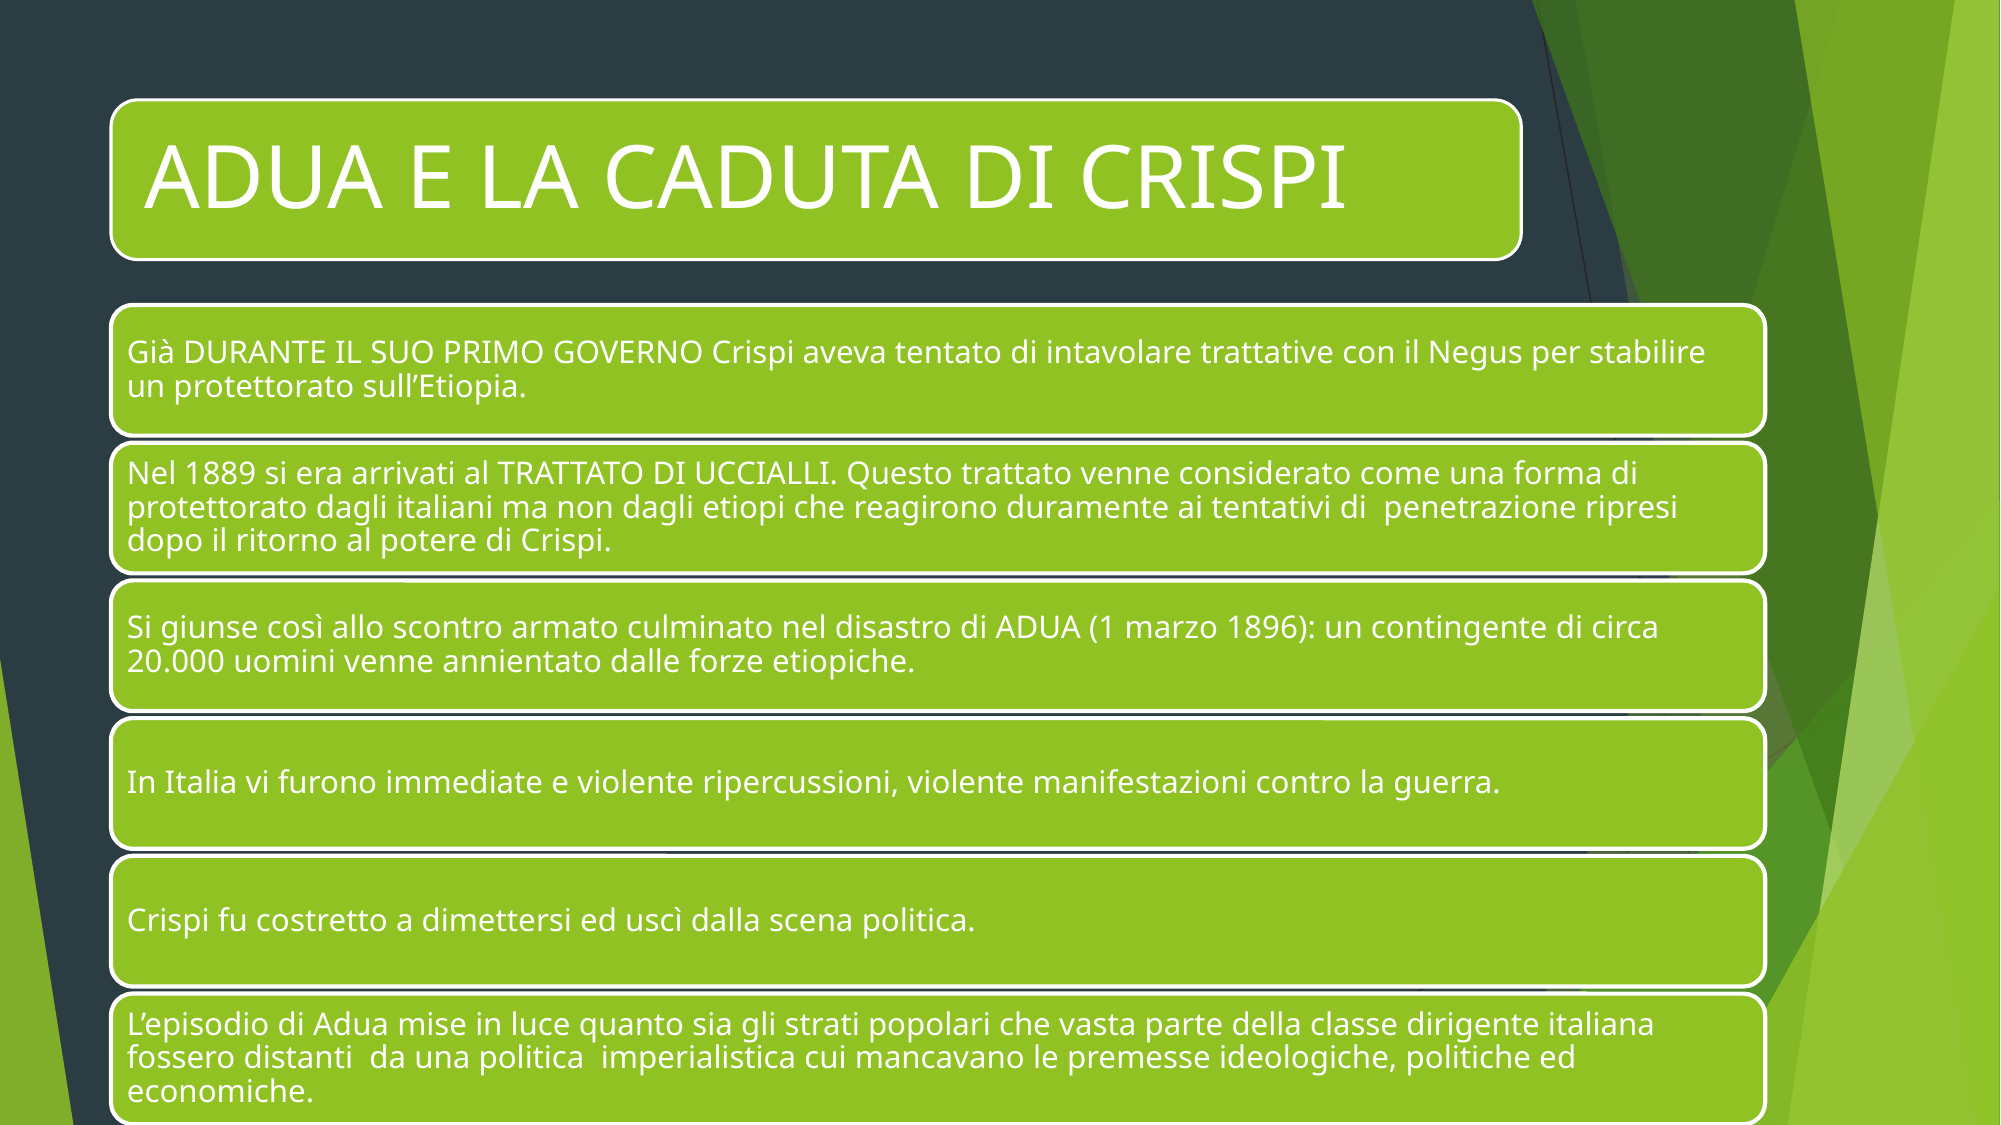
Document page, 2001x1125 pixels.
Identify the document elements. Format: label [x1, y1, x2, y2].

text_box [110, 99, 1522, 260]
text_box [110, 304, 1766, 1125]
